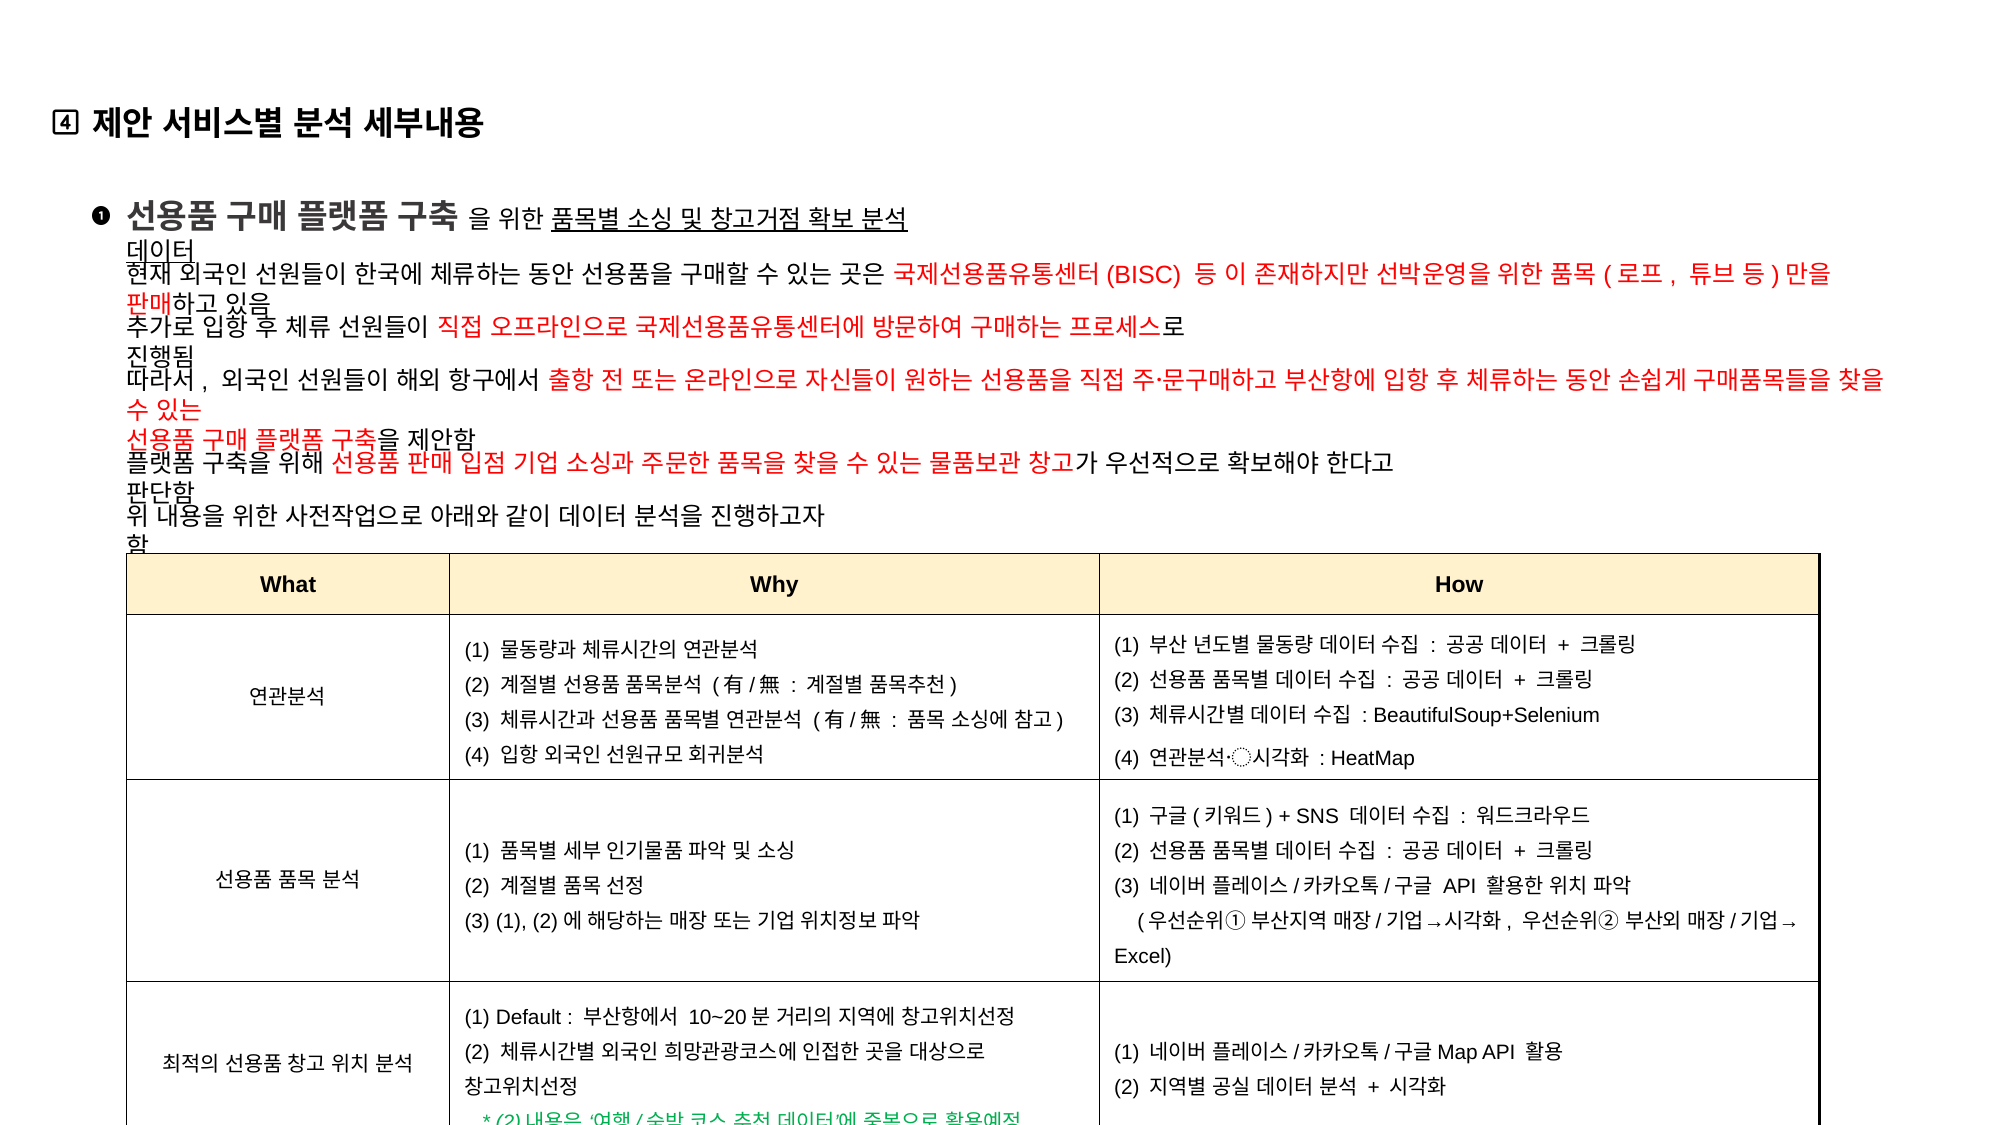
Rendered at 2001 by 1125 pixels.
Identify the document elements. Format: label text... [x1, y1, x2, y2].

text_box 위 내용을 위한 사전작업으로 아래와 같이 데이터 분석을 진행하고자 함 [126, 500, 834, 553]
table_cell (1) 품목별 세부 인기물품 파악 및 소싱 (2) 계절별 품목 선정 (3) (1), (2)에 해당하는 매장 또는 기업 위치정보 파악 [450, 780, 1099, 981]
table_header How [1100, 554, 1818, 614]
text_box 추가로 입항 후 체류 선원들이 직접 오프라인으로 국제선용품유통센터에 방문하여 구매하는 프로세스로 진행됨 [126, 311, 1224, 364]
table_cell (1) 네이버 플레이스/카카오톡/구글Map API 활용 (2) 지역별 공실 데이터 분석 + 시각화 [1100, 982, 1818, 1125]
table_header Why [450, 554, 1099, 614]
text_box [50, 101, 532, 143]
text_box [91, 195, 954, 237]
table_cell 최적의 선용품 창고 위치 분석 [127, 982, 449, 1125]
text_box 따라서, 외국인 선원들이 해외 항구에서 출항 전 또는 온라인으로 자신들이 원하는 선용품을 직접 주문〮구매하고 부산항에 입항 후 체류하는 동안 손쉽게 구매품목들을 찾을 수 있는 선용품 구매 플랫폼 구축을 제안함 [126, 364, 1888, 455]
text_box 플랫폼 구축을 위해 선용품 판매 입점 기업 소싱과 주문한 품목을 찾을 수 있는 물품보관 창고가 우선적으로 확보해야 한다고 판단함 [126, 447, 1430, 508]
table_cell (1) 부산 년도별 물동량 데이터 수집 : 공공 데이터 + 크롤링 (2) 선용품 품목별 데이터 수집 : 공공 데이터 + 크롤링 (3) 체류시간별 데이터 수집 : BeautifulSoup+Selenium (4) 연관분석〮시각화 : HeatMap [1100, 615, 1818, 779]
table_cell (1) Default : 부산항에서 10~20분 거리의 지역에 창고위치선정 (2) 체류시간별 외국인 희망관광코스에 인접한 곳을 대상으로 창고위치선정 * (2)내용은 ‘여행/숙박 코스 추천 데이터’에 중복으로 활용예정 [450, 982, 1099, 1125]
table_header What [127, 554, 449, 614]
table_cell 선용품 품목 분석 [127, 780, 449, 981]
text_box 현재 외국인 선원들이 한국에 체류하는 동안 선용품을 구매할 수 있는 곳은 국제선용품유통센터(BISC) 등 이 존재하지만 선박운영을 위한 품목(로프, 튜브 등)만을 판매하고 있음 [126, 258, 1879, 319]
table_cell 연관분석 [127, 615, 449, 779]
table_cell (1) 구글(키워드) + SNS 데이터 수집 : 워드크라우드 (2) 선용품 품목별 데이터 수집 : 공공 데이터 + 크롤링 (3) 네이버 플레이스/카카오톡/구글 API 활용한 위치 파악 (우선순위① 부산지역 매장/기업→시각화, 우선순위② 부산외 매장/기업→Excel) [1100, 780, 1818, 981]
table_cell (1) 물동량과 체류시간의 연관분석 (2) 계절별 선용품 품목분석 (有/無 : 계절별 품목추천) (3) 체류시간과 선용품 품목별 연관분석 (有/無 : 품목 소싱에 참고) (4) 입항 외국인 선원규모 회귀분석 [450, 615, 1099, 779]
